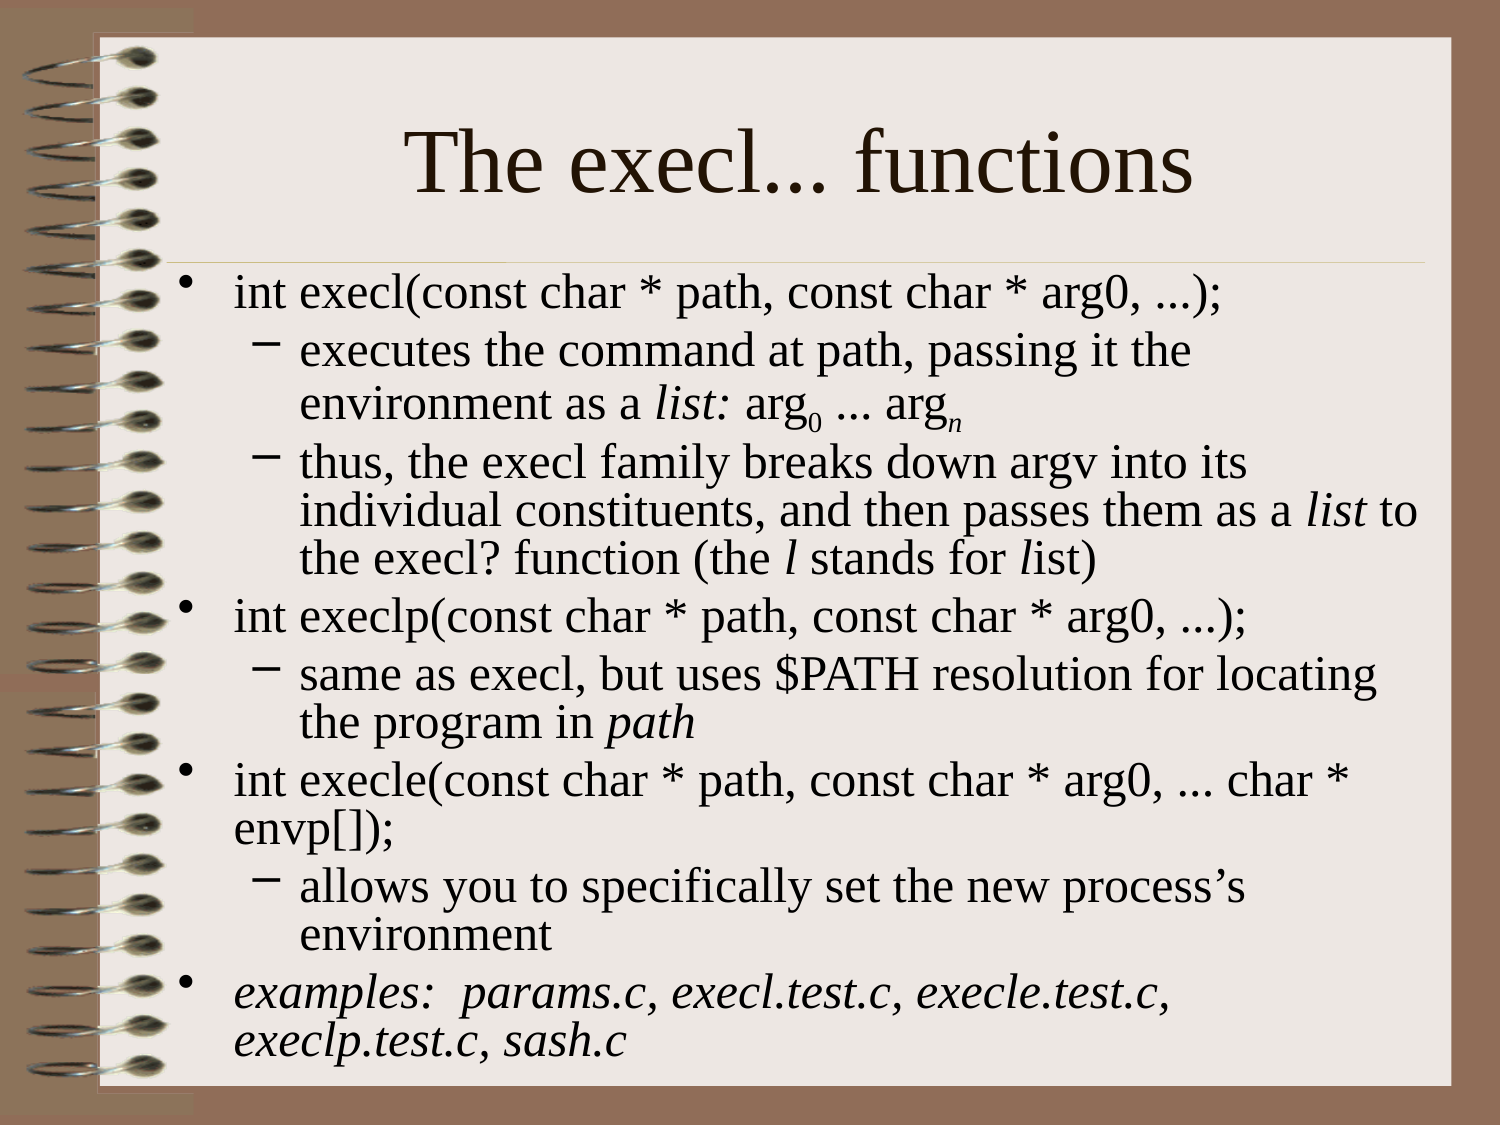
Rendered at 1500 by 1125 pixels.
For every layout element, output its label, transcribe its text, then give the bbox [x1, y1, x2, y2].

title The execl... functions [174, 62, 1426, 251]
picture [0, 692, 194, 1115]
list int execl(const char * path, const char * arg0, ...); executes the command at path, passing it the environment as a list: arg0 ... argn thus, the execl family breaks down argv into its individual constituents, and then passes them as a list to the execl? function (the l stands for list) int execlp(const char * path, const char * arg0, ...); same as execl, but uses $PATH resolution for locating the program in path int execle(const char * path, const char * arg0, ... char * envp[]); allows you to specifically set the new process’s environment examples: params.c, execl.test.c, execle.test.c, execlp.test.c, sash.c [162, 262, 1438, 1088]
picture [0, 8, 194, 674]
